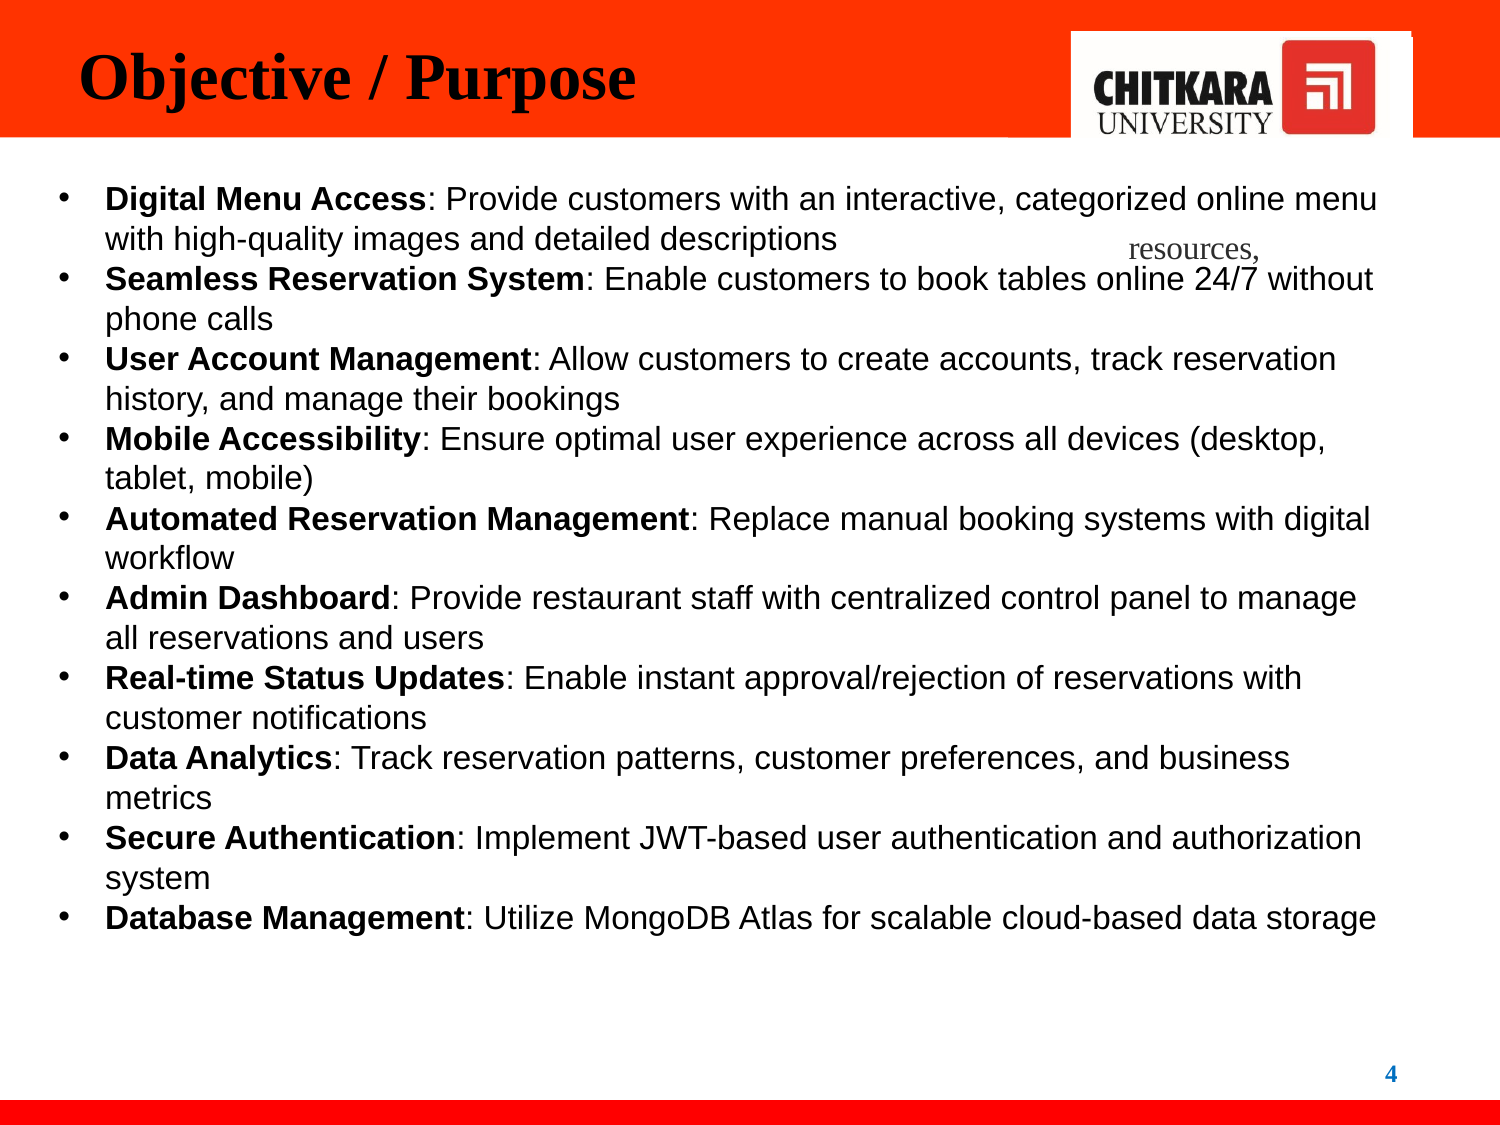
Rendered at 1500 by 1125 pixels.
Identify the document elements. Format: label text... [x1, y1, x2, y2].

text_box Digital Menu Access: Provide customers with an interactive, categorized online menu with high-quality images and detailed descriptions Seamless Reservation System: Enable customers to book tables online 24/7 without phone calls User Account Management: Allow customers to create accounts, track reservation history, and manage their bookings Mobile Accessibility: Ensure optimal user experience across all devices (desktop, tablet, mobile) Automated Reservation Management: Replace manual booking systems with digital workflow Admin Dashboard: Provide restaurant staff with centralized control panel to manage all reservations and users Real-time Status Updates: Enable instant approval/rejection of reservations with customer notifications Data Analytics: Track reservation patterns, customer preferences, and business metrics Secure Authentication: Implement JWT-based user authentication and authorization system Database Management: Utilize MongoDB Atlas for scalable cloud-based data storage [58, 174, 1400, 976]
picture [1074, 37, 1390, 138]
slide_number 4 [1382, 1057, 1419, 1125]
title Objective / Purpose [58, 10, 775, 174]
